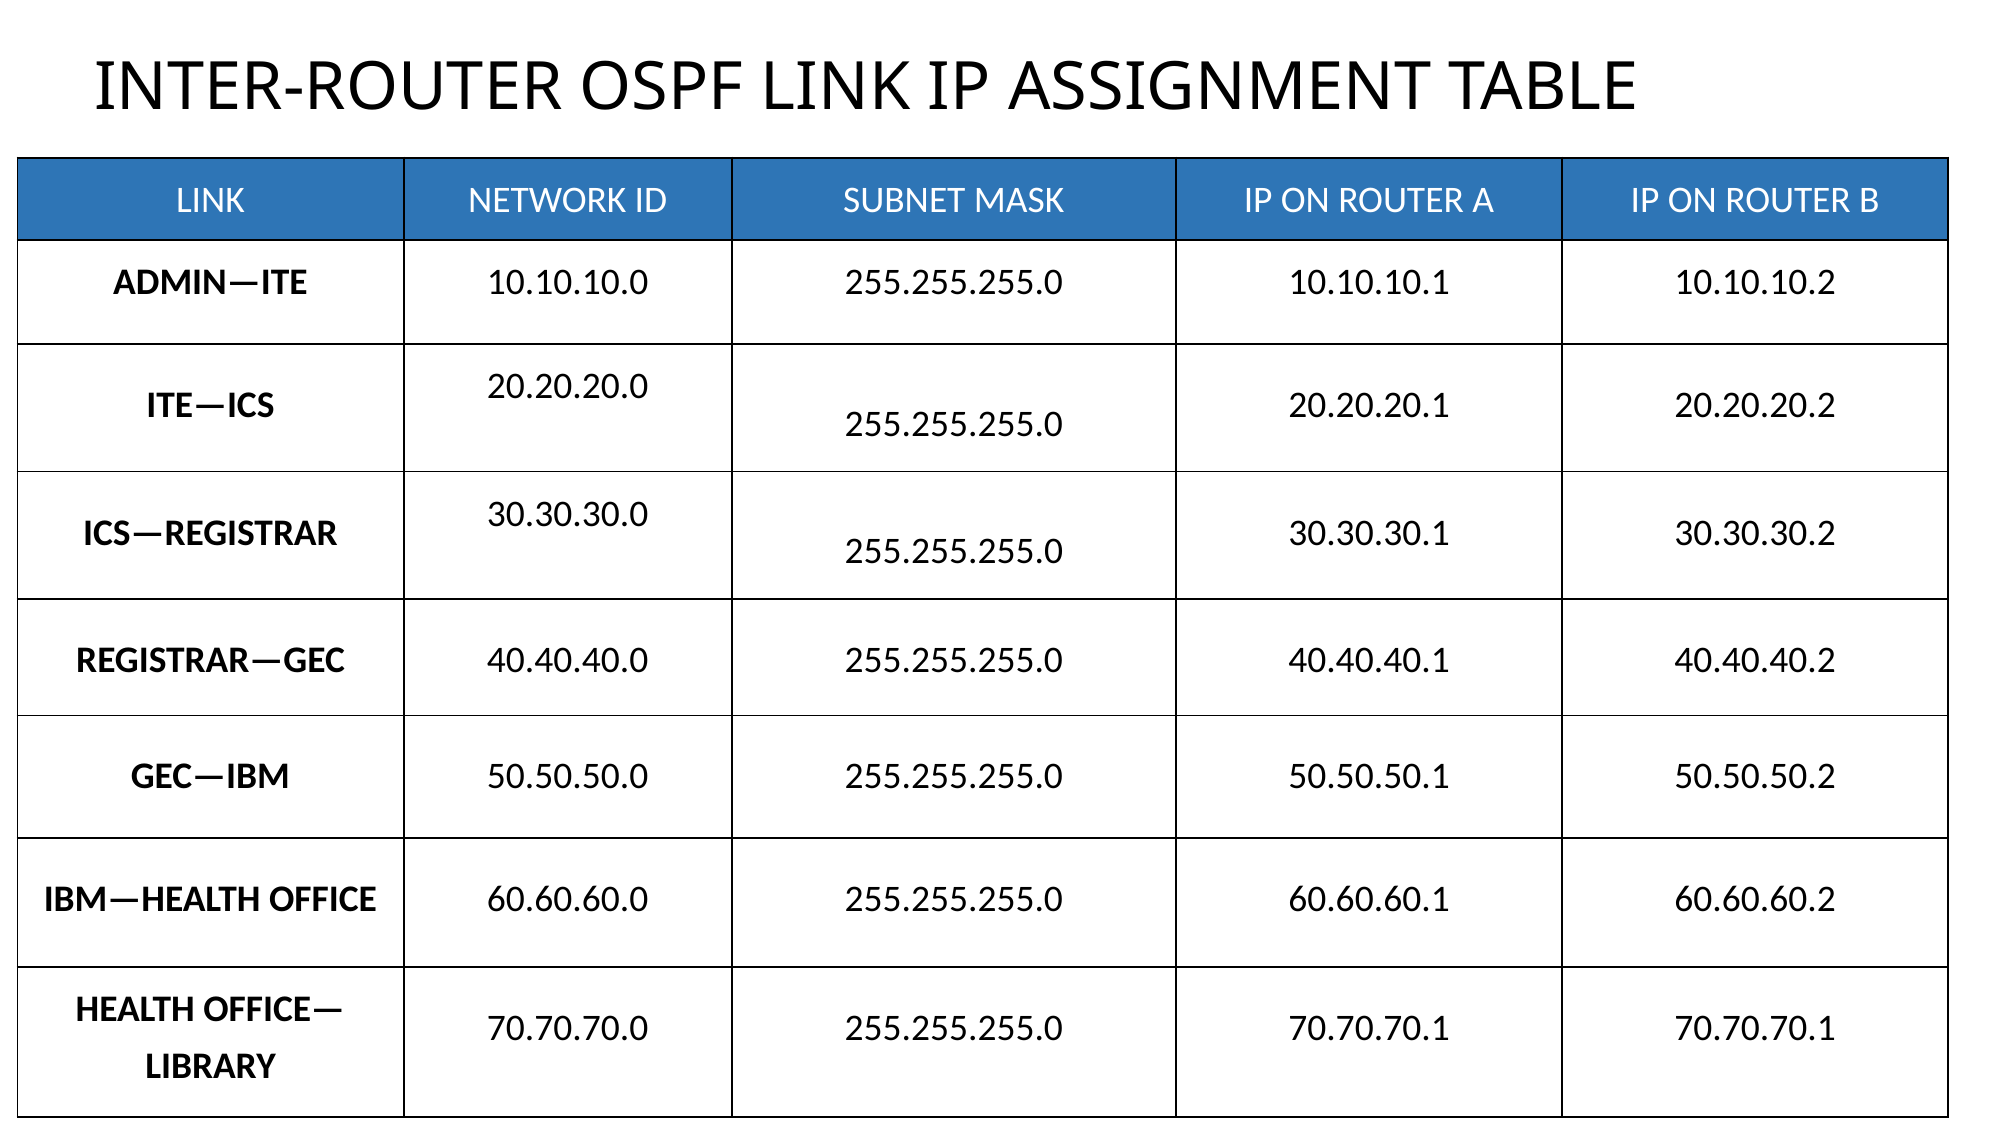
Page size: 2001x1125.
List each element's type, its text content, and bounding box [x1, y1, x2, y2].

text_box INTER-ROUTER OSPF LINK IP ASSIGNMENT TABLE [79, 35, 2000, 130]
table_header LINK [18, 159, 403, 239]
table_header SUBNET MASK [733, 159, 1175, 239]
table_cell ADMIN—ITE [18, 241, 403, 343]
table_cell 10.10.10.2 [1563, 241, 1947, 343]
table_cell 60.60.60.2 [1563, 839, 1947, 966]
table_cell 40.40.40.2 [1563, 600, 1947, 715]
table_cell 40.40.40.0 [405, 600, 731, 715]
table_cell 30.30.30.0 [405, 472, 731, 598]
table_cell 40.40.40.1 [1177, 600, 1561, 715]
table_cell IBM—HEALTH OFFICE [18, 839, 403, 966]
table_cell GEC—IBM [18, 716, 403, 837]
table_cell ITE—ICS [18, 345, 403, 471]
table_cell 20.20.20.2 [1563, 345, 1947, 471]
table_header IP ON ROUTER A [1177, 159, 1561, 239]
table_cell 50.50.50.1 [1177, 716, 1561, 837]
table_cell 255.255.255.0 [733, 968, 1175, 1116]
table_cell 60.60.60.1 [1177, 839, 1561, 966]
table_cell 10.10.10.1 [1177, 241, 1561, 343]
table_cell 255.255.255.0 [733, 716, 1175, 837]
table_cell 255.255.255.0 [733, 600, 1175, 715]
table_cell 30.30.30.1 [1177, 472, 1561, 598]
table_header NETWORK ID [405, 159, 731, 239]
table_cell 50.50.50.0 [405, 716, 731, 837]
table_cell 255.255.255.0 [733, 839, 1175, 966]
table_cell 255.255.255.0 [733, 472, 1175, 598]
table_cell ICS—REGISTRAR [18, 472, 403, 598]
table_cell 255.255.255.0 [733, 345, 1175, 471]
table_cell HEALTH OFFICE—LIBRARY [18, 968, 403, 1116]
table_cell 50.50.50.2 [1563, 716, 1947, 837]
table_cell 20.20.20.1 [1177, 345, 1561, 471]
table_cell 70.70.70.1 [1563, 968, 1947, 1116]
table_cell 60.60.60.0 [405, 839, 731, 966]
table_header IP ON ROUTER B [1563, 159, 1947, 239]
table_cell 30.30.30.2 [1563, 472, 1947, 598]
table_cell REGISTRAR—GEC [18, 600, 403, 715]
table_cell 70.70.70.1 [1177, 968, 1561, 1116]
table_cell 10.10.10.0 [405, 241, 731, 343]
table_cell 20.20.20.0 [405, 345, 731, 471]
table_cell 70.70.70.0 [405, 968, 731, 1116]
table_cell 255.255.255.0 [733, 241, 1175, 343]
